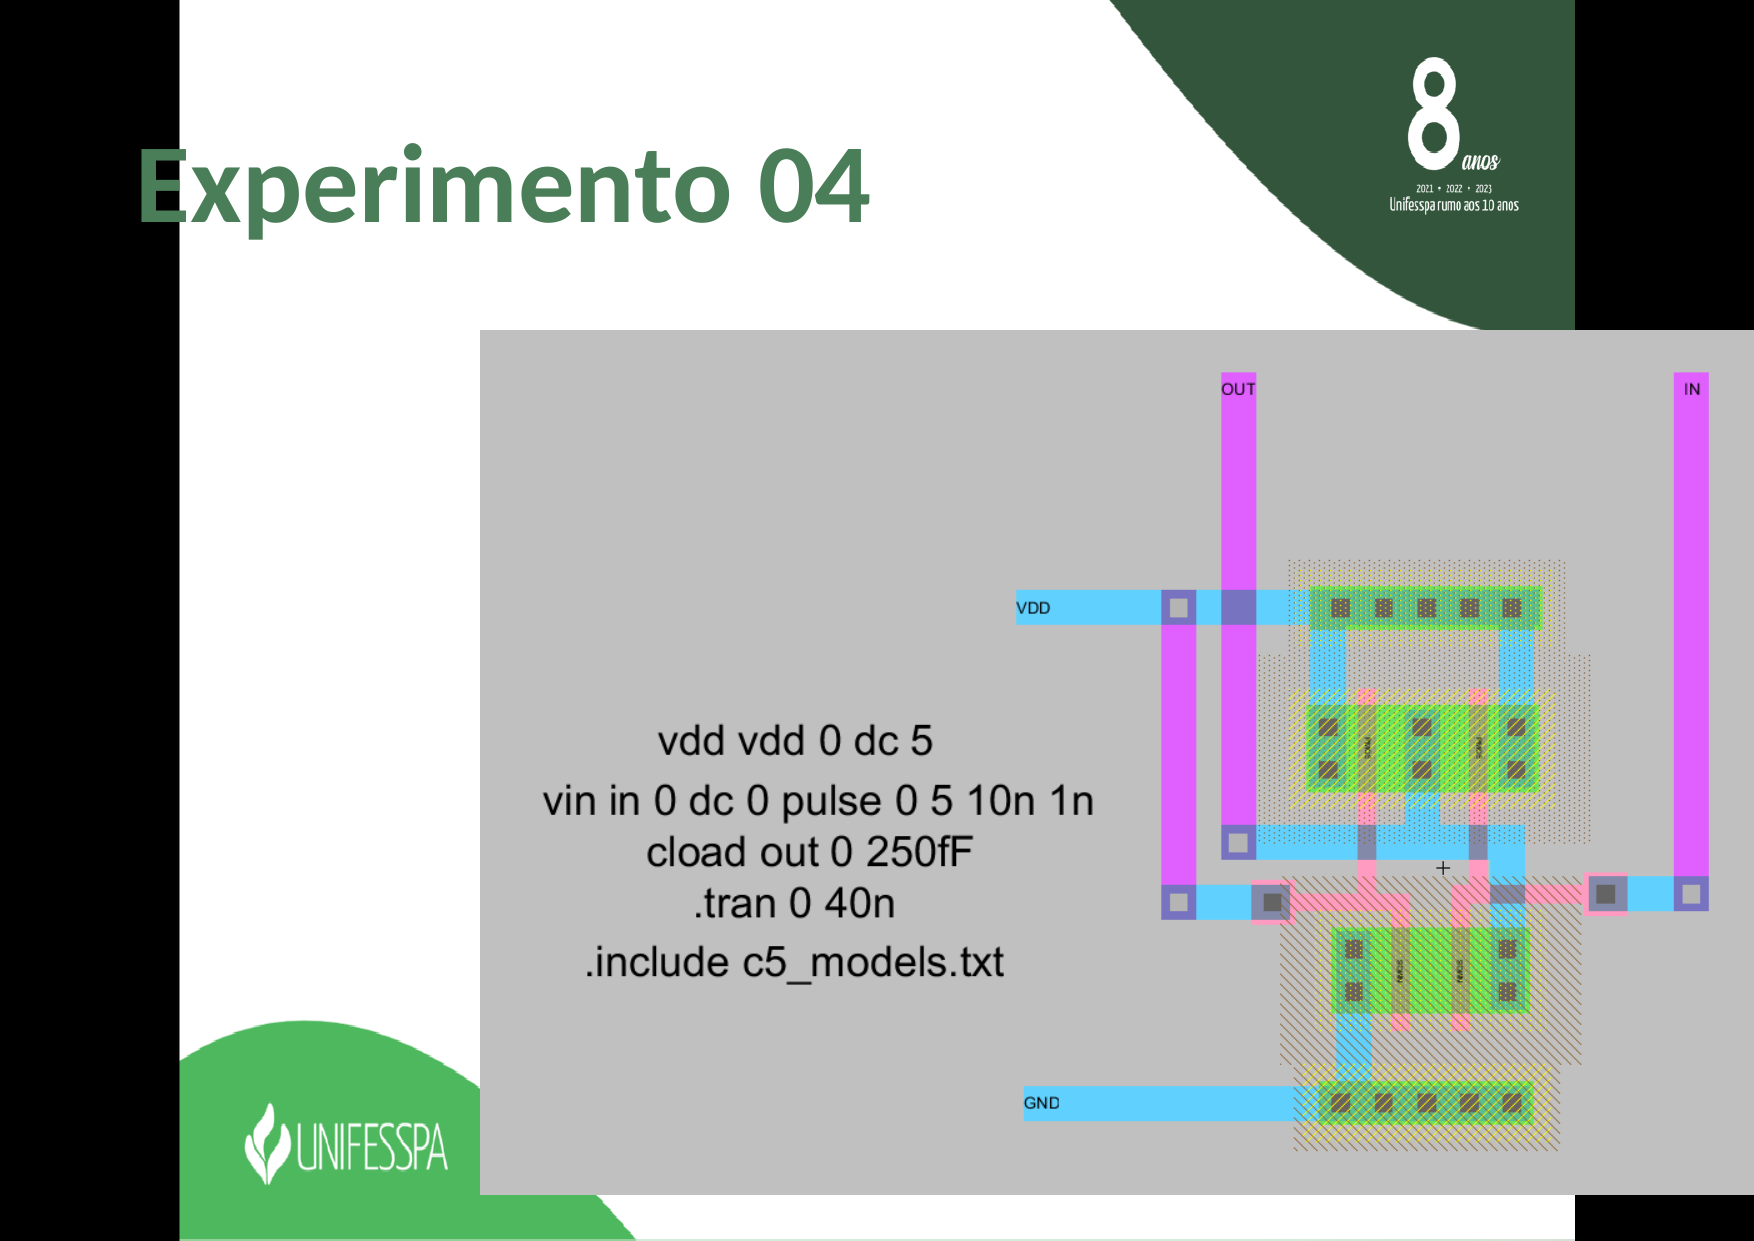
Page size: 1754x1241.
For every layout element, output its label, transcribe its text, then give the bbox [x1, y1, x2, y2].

picture [0, 0, 1754, 1241]
title Experimento 04 [120, 74, 1634, 297]
